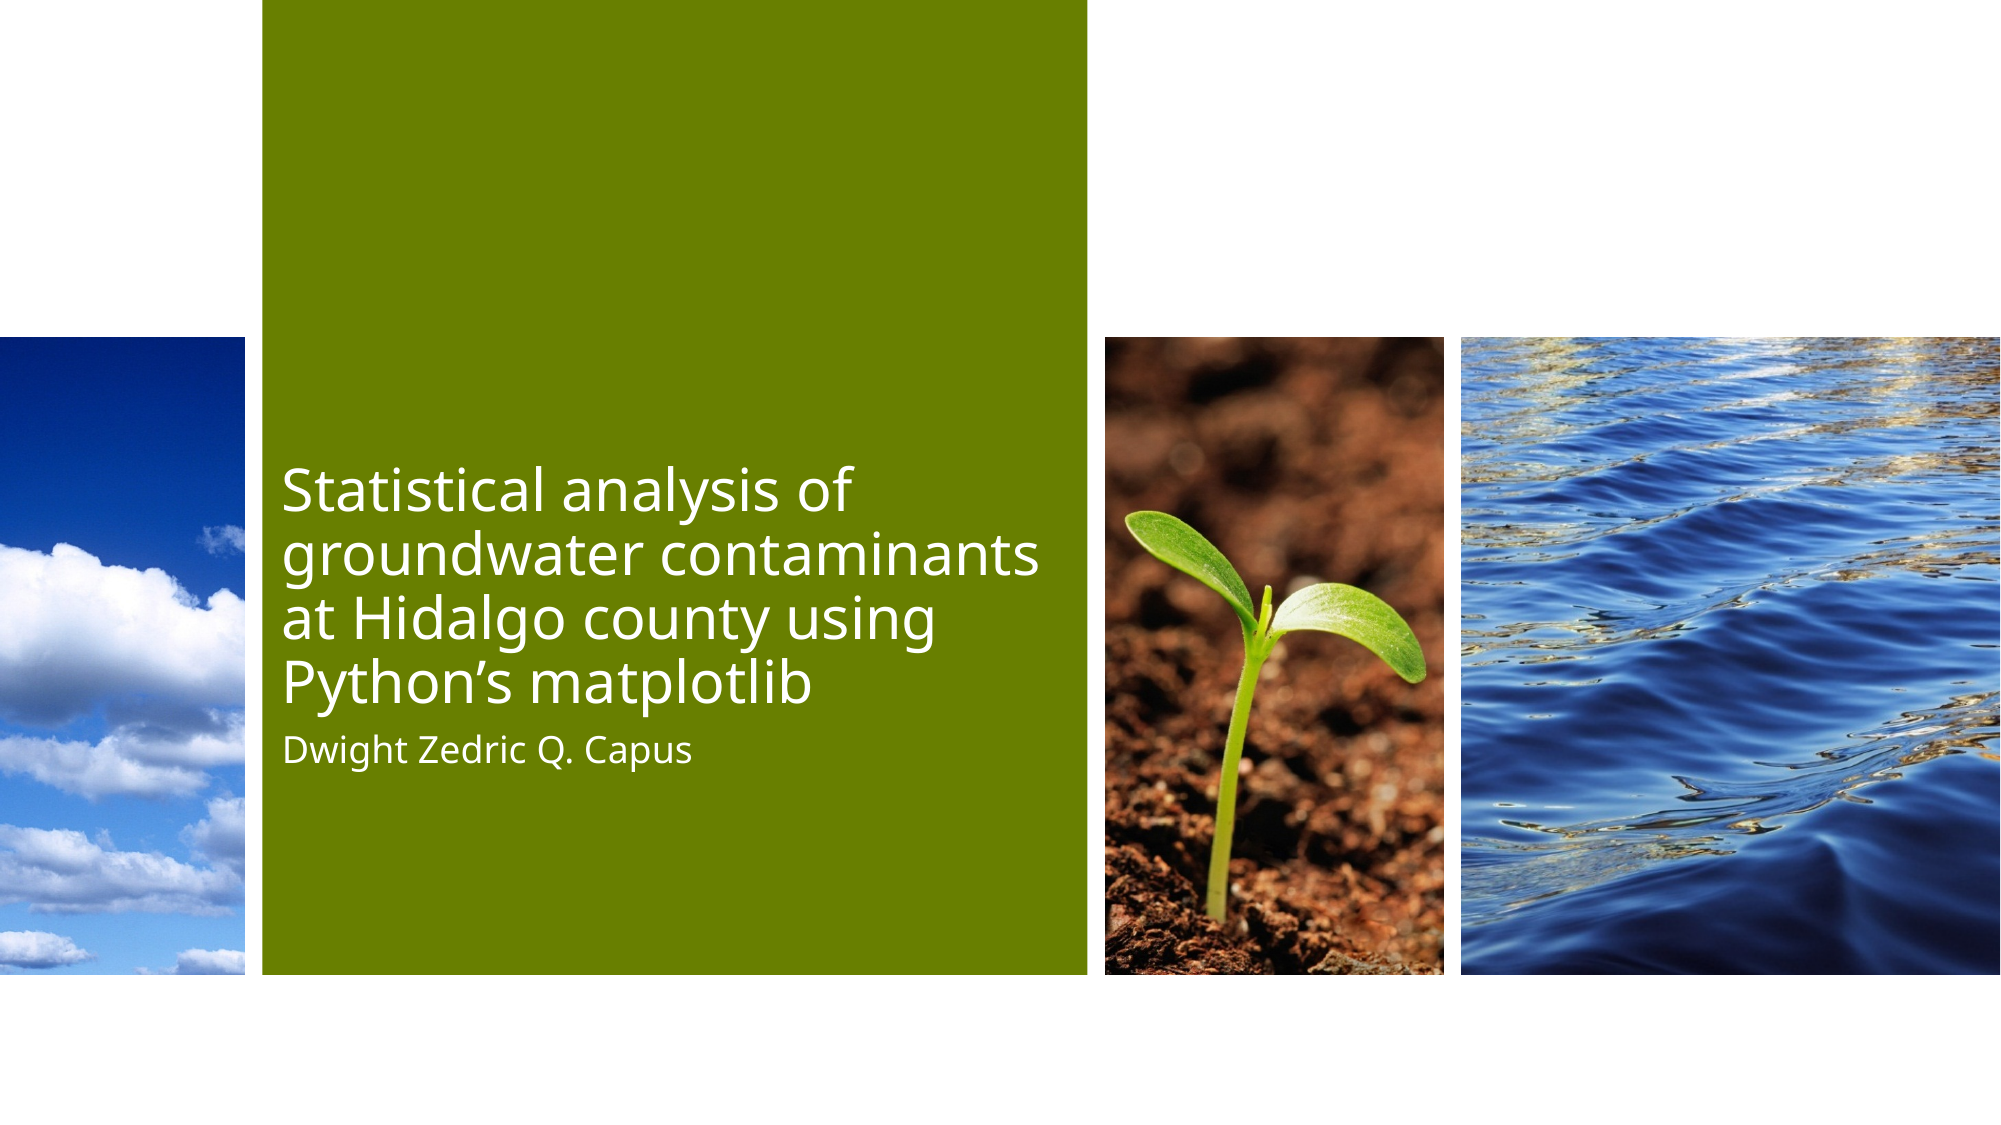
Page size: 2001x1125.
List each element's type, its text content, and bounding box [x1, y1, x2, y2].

picture [1461, 337, 2001, 975]
subtitle Dwight Zedric Q. Capus [266, 723, 1062, 797]
picture [1105, 337, 1444, 975]
picture [0, 337, 245, 975]
title Statistical analysis of groundwater contaminants at Hidalgo county using Python’s matplotlib [266, 331, 1062, 723]
